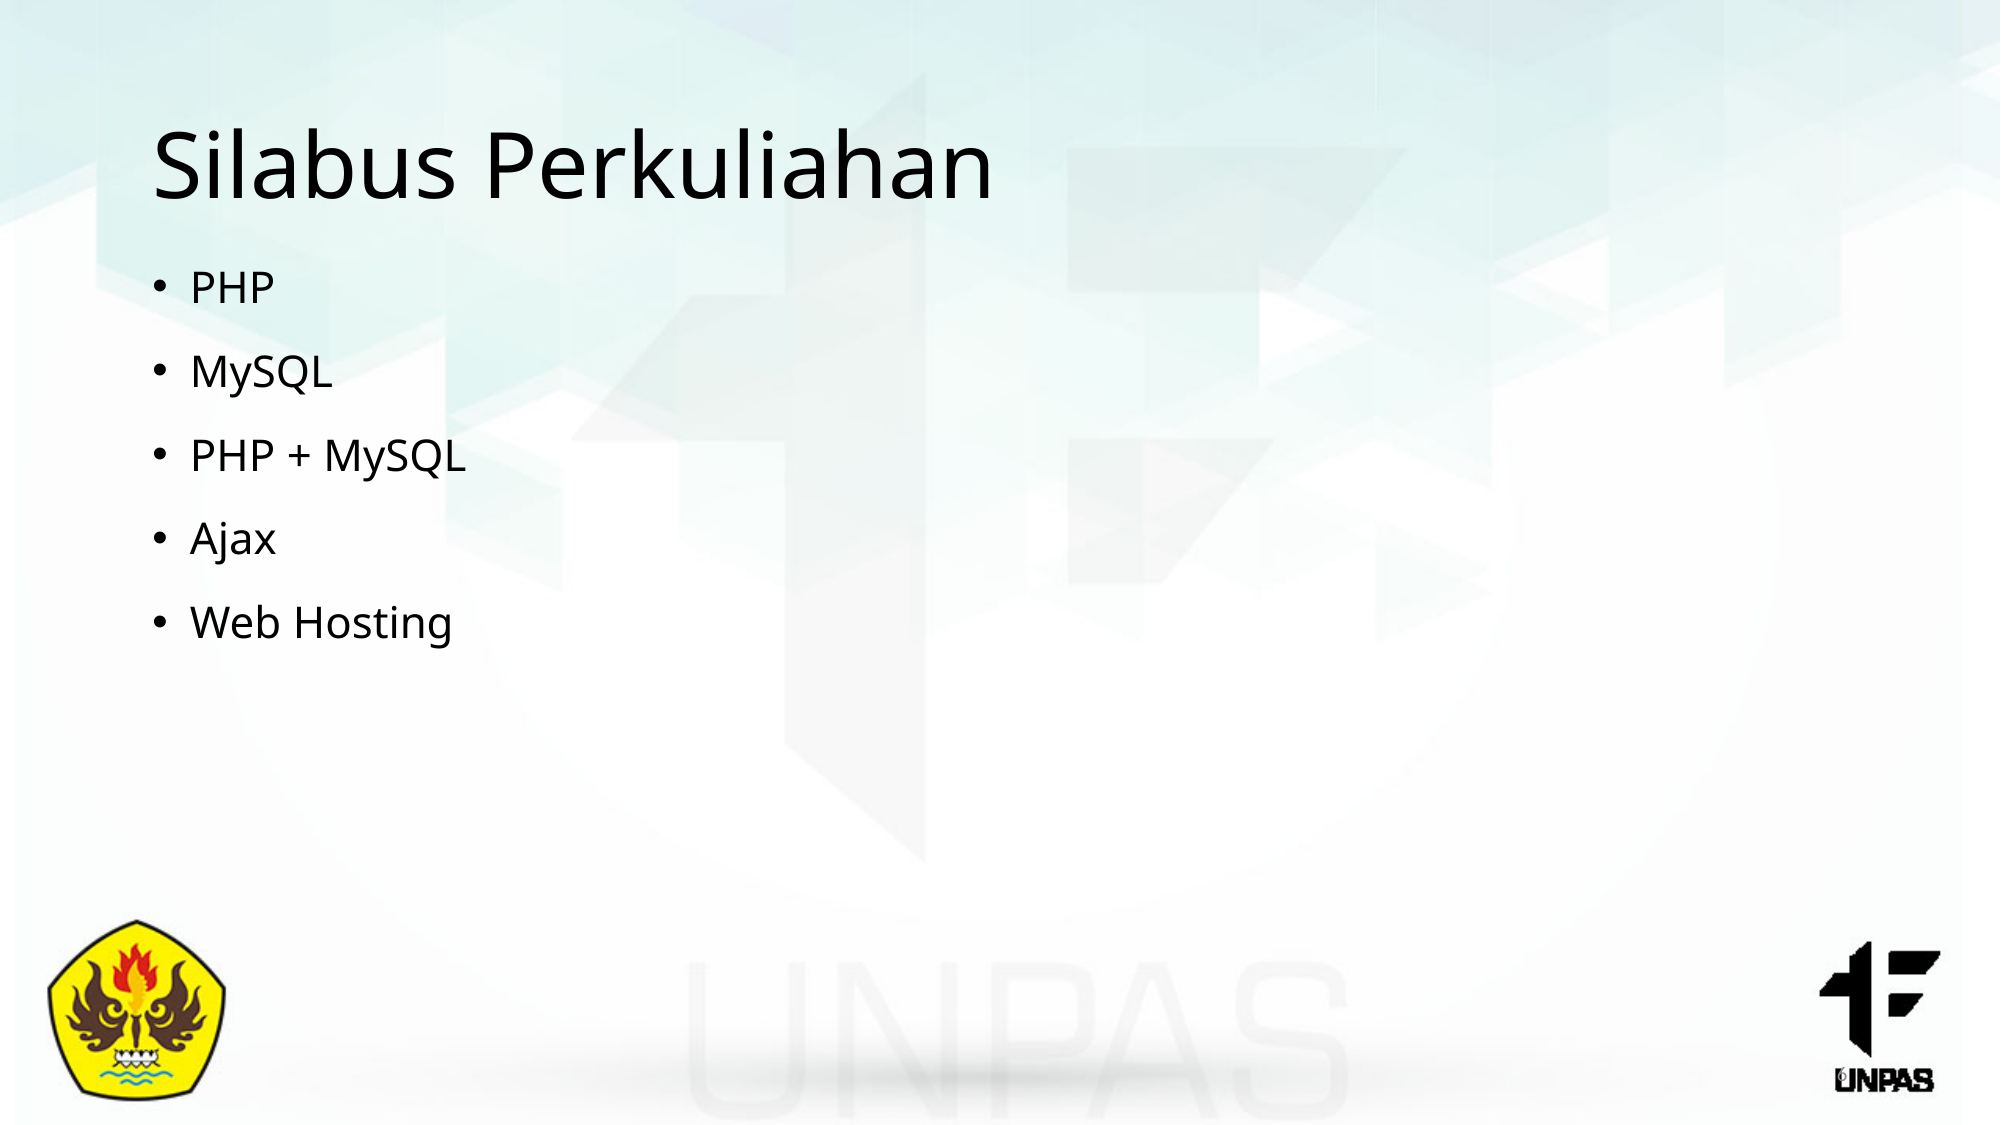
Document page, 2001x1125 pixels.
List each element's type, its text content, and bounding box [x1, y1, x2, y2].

picture [0, 0, 2000, 1125]
list PHP MySQL PHP + MySQL Ajax Web Hosting [137, 241, 1488, 1010]
title Silabus Perkuliahan [137, 59, 1863, 278]
slide_number 6 [1412, 1042, 1863, 1103]
